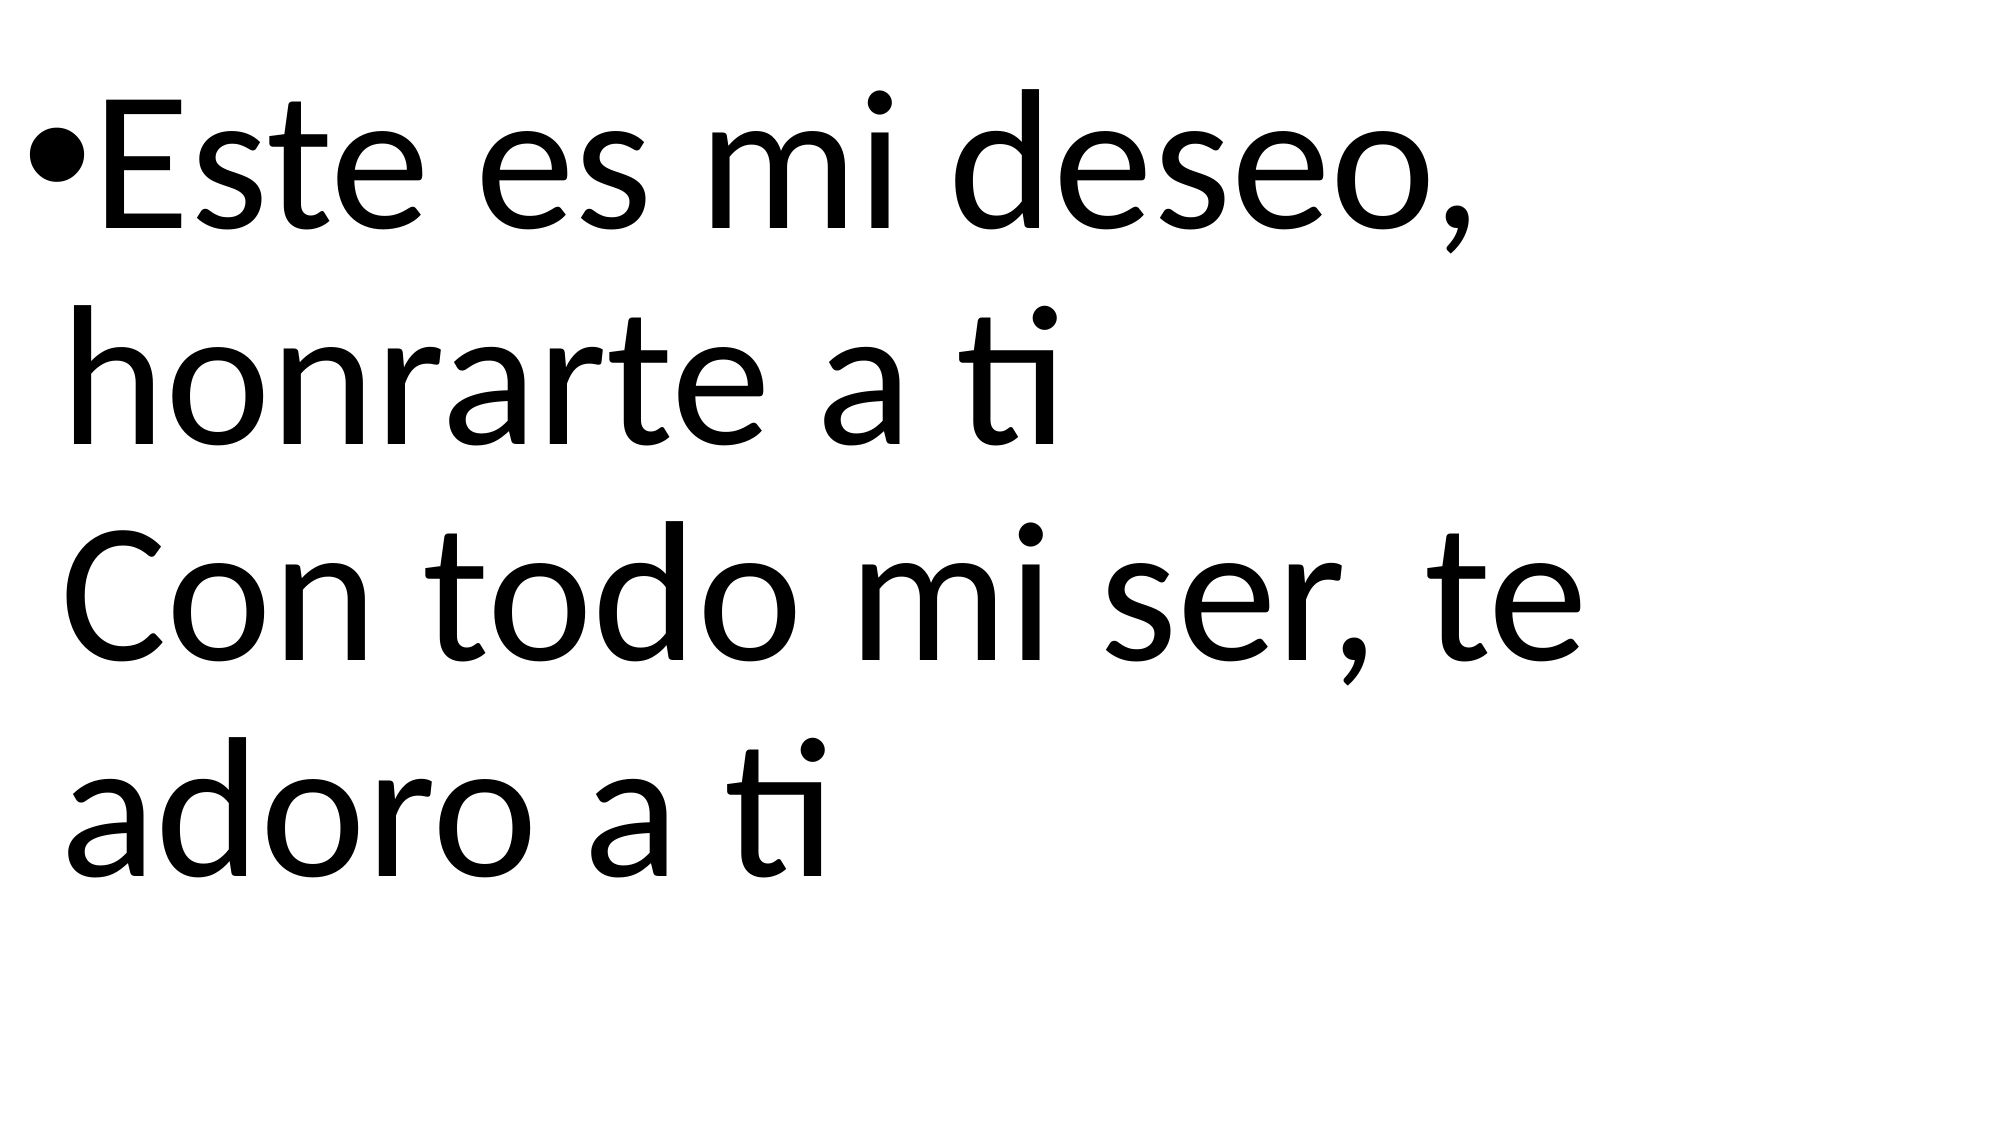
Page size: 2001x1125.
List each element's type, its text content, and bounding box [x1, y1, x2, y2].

list Este es mi deseo, honrarte a ti Con todo mi ser, te adoro a ti [7, 48, 1982, 1082]
